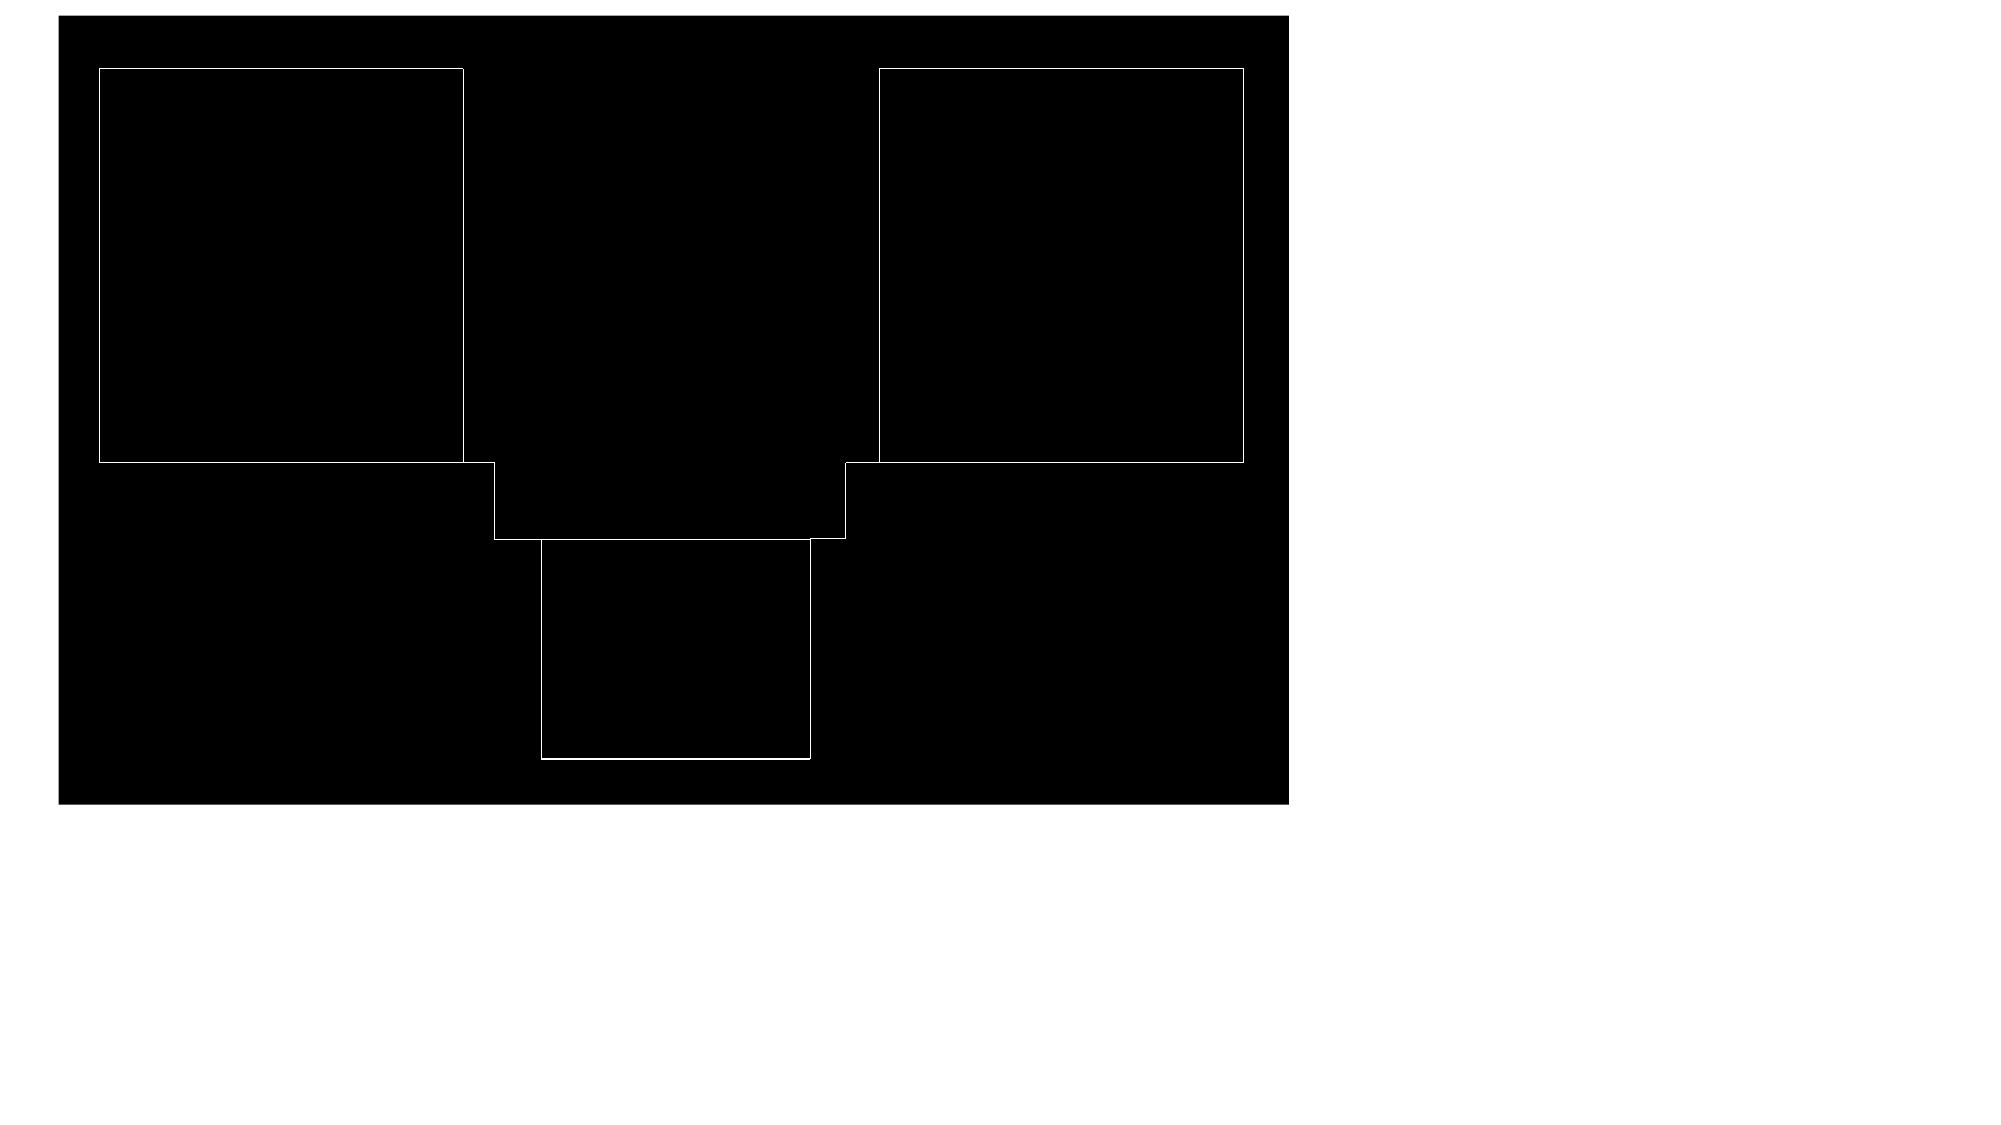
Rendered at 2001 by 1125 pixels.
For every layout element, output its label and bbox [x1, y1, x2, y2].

text_box [57, 15, 1290, 806]
